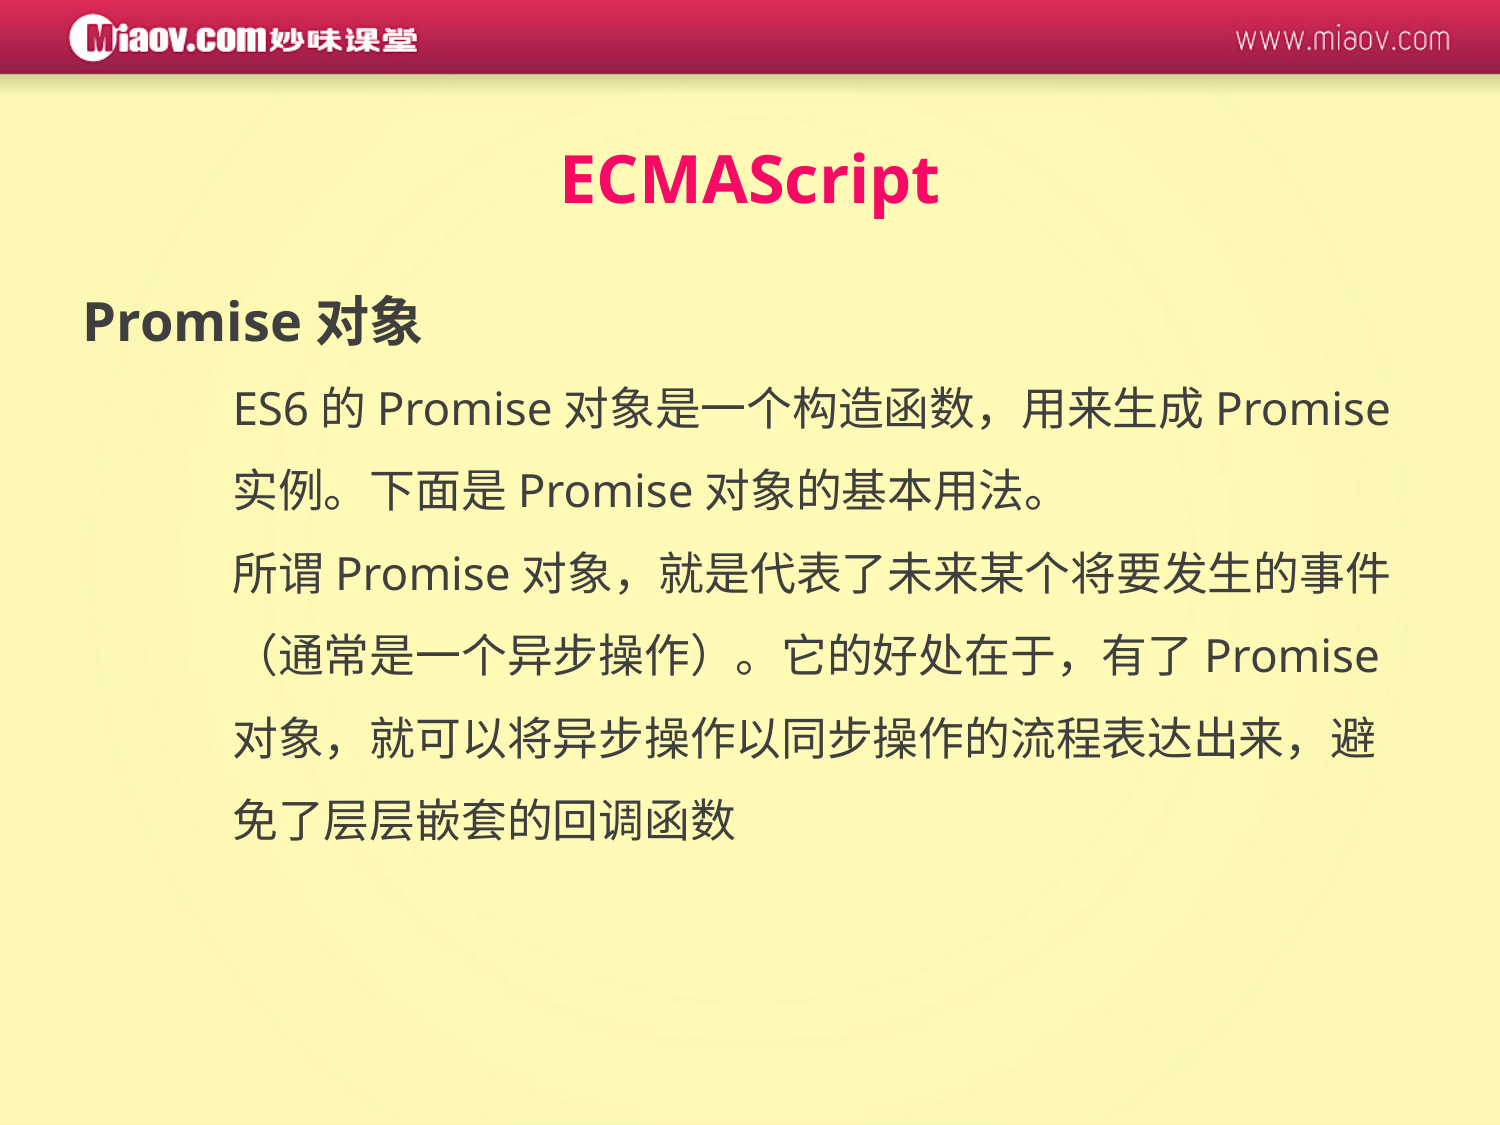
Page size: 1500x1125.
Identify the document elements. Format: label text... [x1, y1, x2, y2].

text_box Promise对象 ES6的Promise对象是一个构造函数，用来生成Promise实例。下面是Promise对象的基本用法。 所谓Promise对象，就是代表了未来某个将要发生的事件（通常是一个异步操作）。它的好处在于，有了Promise对象，就可以将异步操作以同步操作的流程表达出来，避免了层层嵌套的回调函数 [74, 247, 1400, 855]
picture [0, 0, 1500, 1125]
title ECMAScript [74, 82, 1426, 272]
